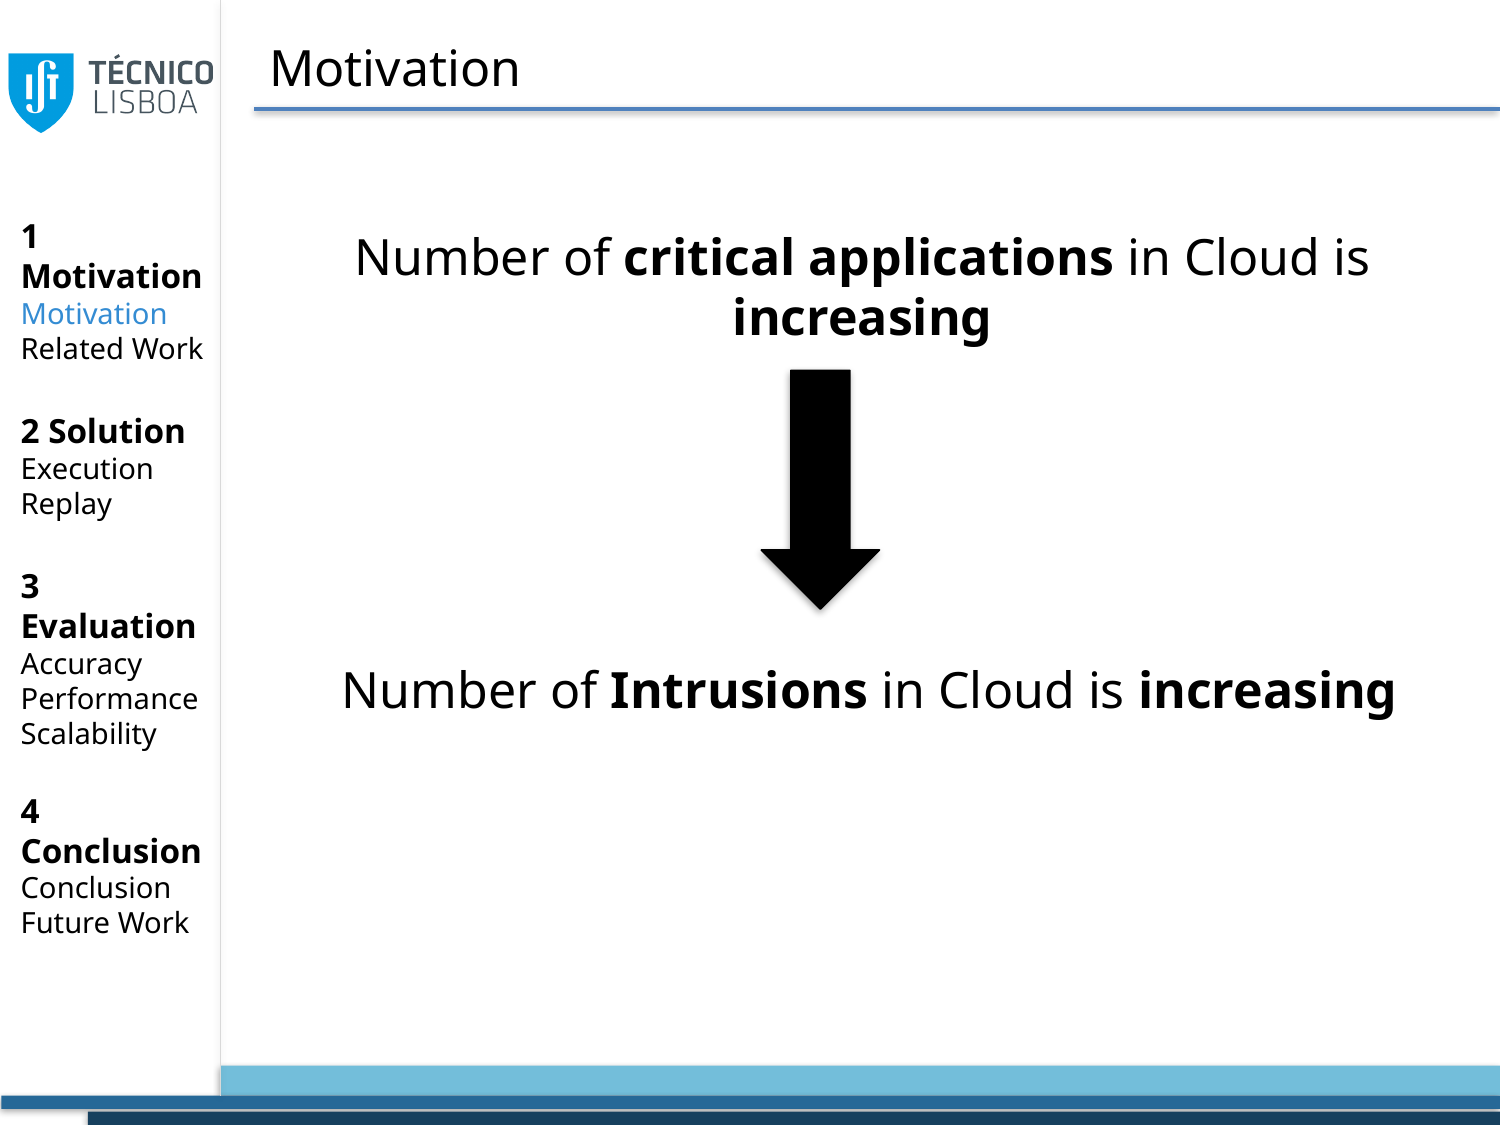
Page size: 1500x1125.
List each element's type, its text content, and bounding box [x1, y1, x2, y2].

list Number of critical applications in Cloud is increasing [254, 217, 1472, 350]
text_box [760, 369, 881, 610]
text_box Number of Intrusions in Cloud is increasing [261, 651, 1478, 784]
picture [7, 52, 215, 135]
text_box 1 Motivation Motivation Related Work 2 Solution Execution Replay 3 Evaluation Accuracy Performance Scalability 4 Conclusion Conclusion Future Work [5, 208, 225, 982]
title Motivation [254, 33, 964, 100]
